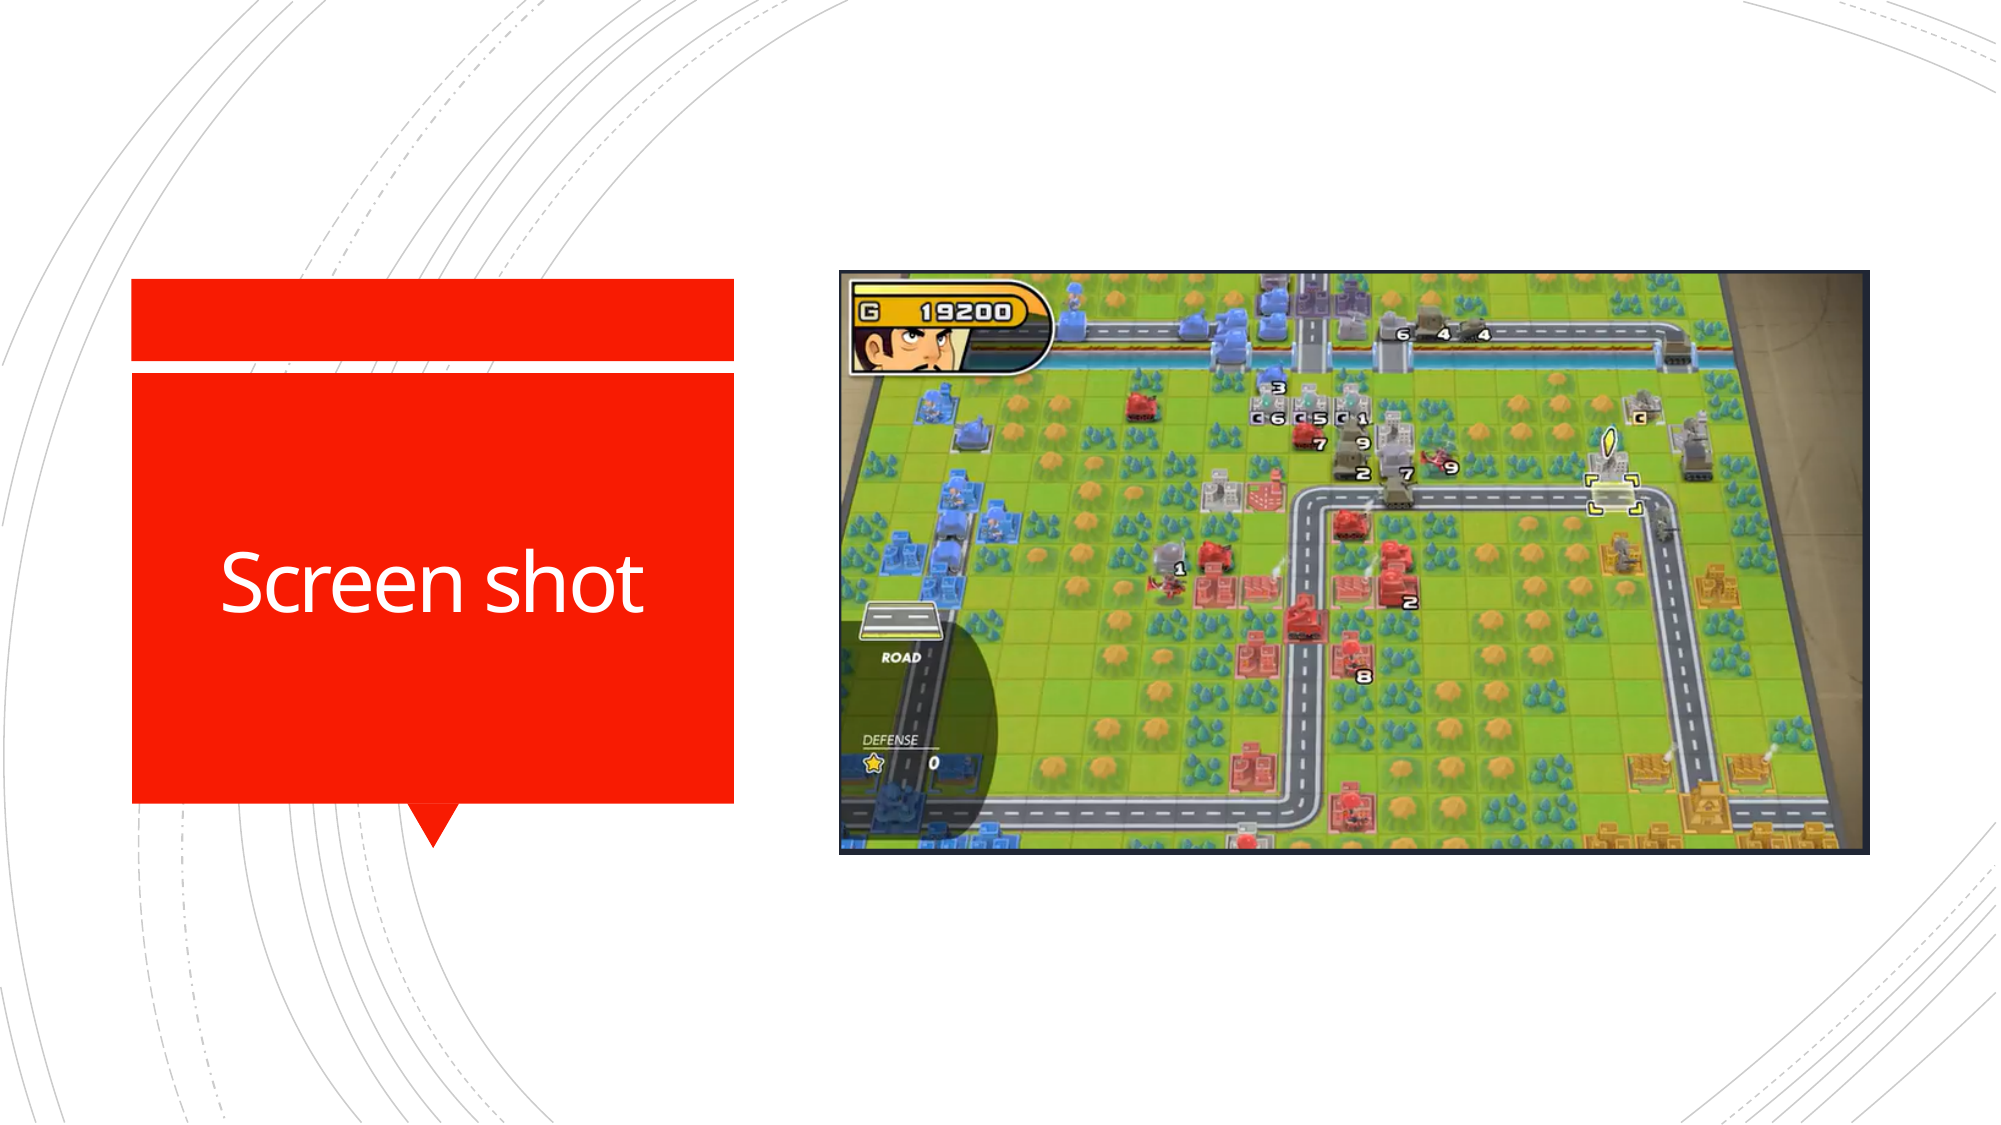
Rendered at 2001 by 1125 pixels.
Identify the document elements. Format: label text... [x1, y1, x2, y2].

title Screen shot [145, 385, 720, 789]
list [839, 269, 1871, 855]
